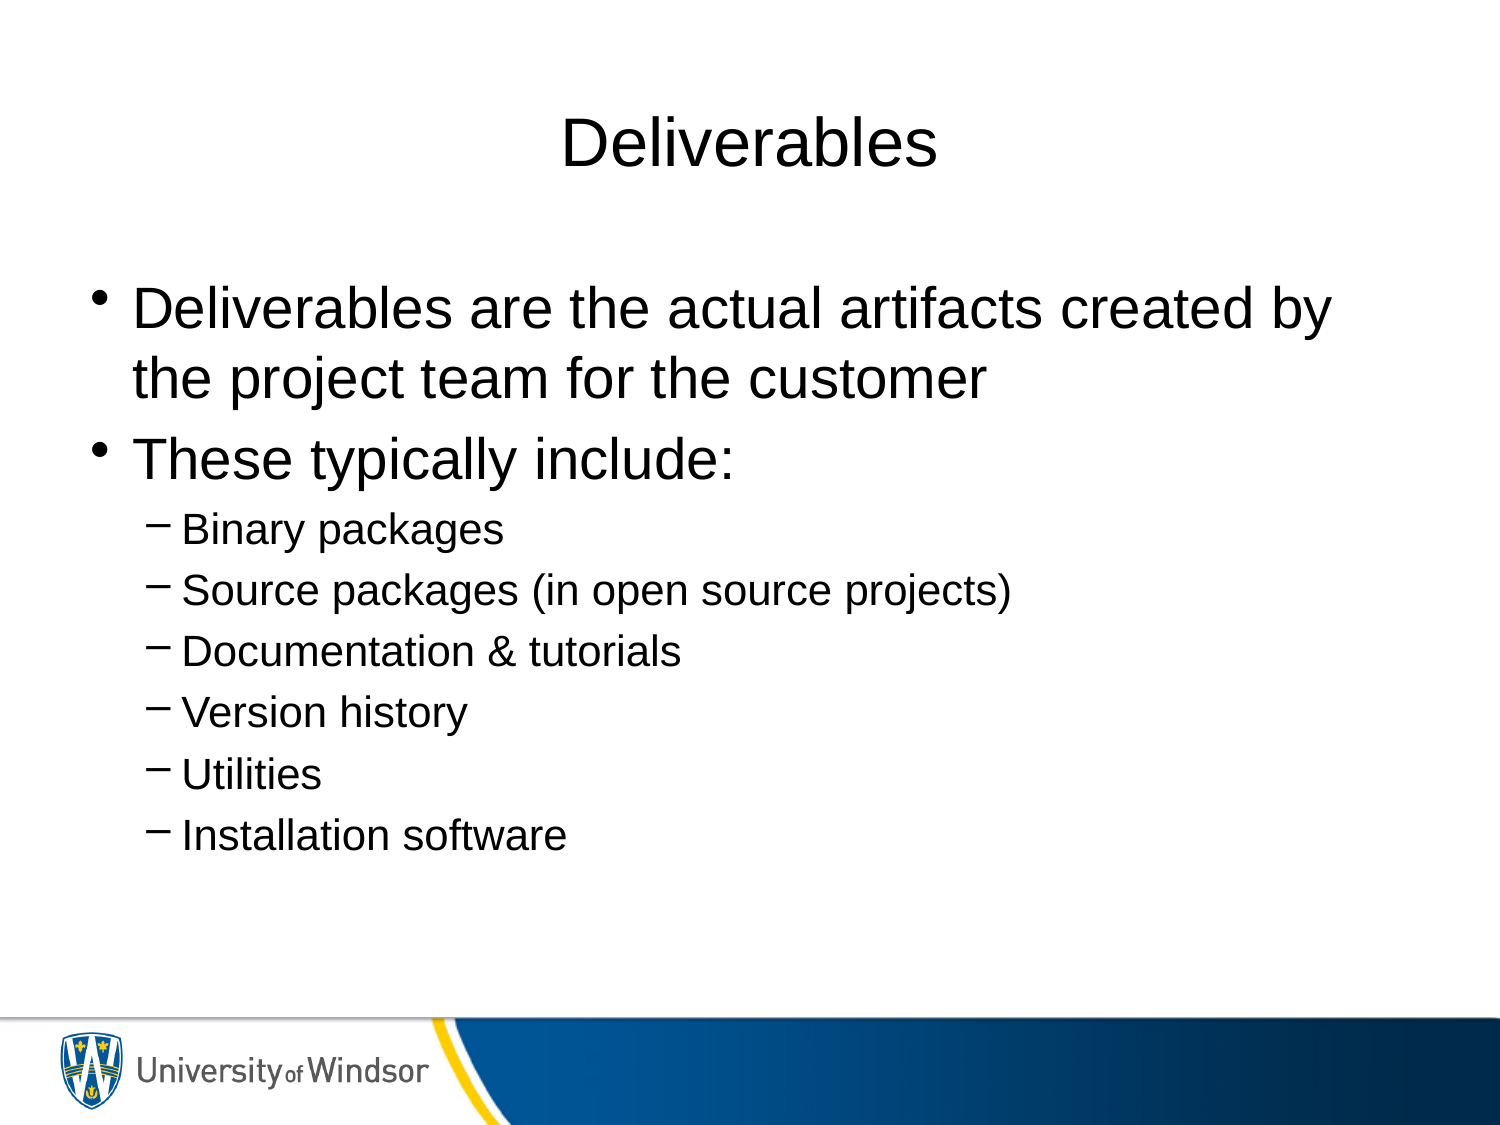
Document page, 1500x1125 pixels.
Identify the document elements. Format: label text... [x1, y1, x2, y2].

title Deliverables [75, 45, 1425, 233]
picture [0, 1017, 1500, 1125]
list Deliverables are the actual artifacts created by the project team for the customer These typically include: Binary packages Source packages (in open source projects) Documentation & tutorials Version history Utilities Installation software [75, 262, 1425, 1005]
